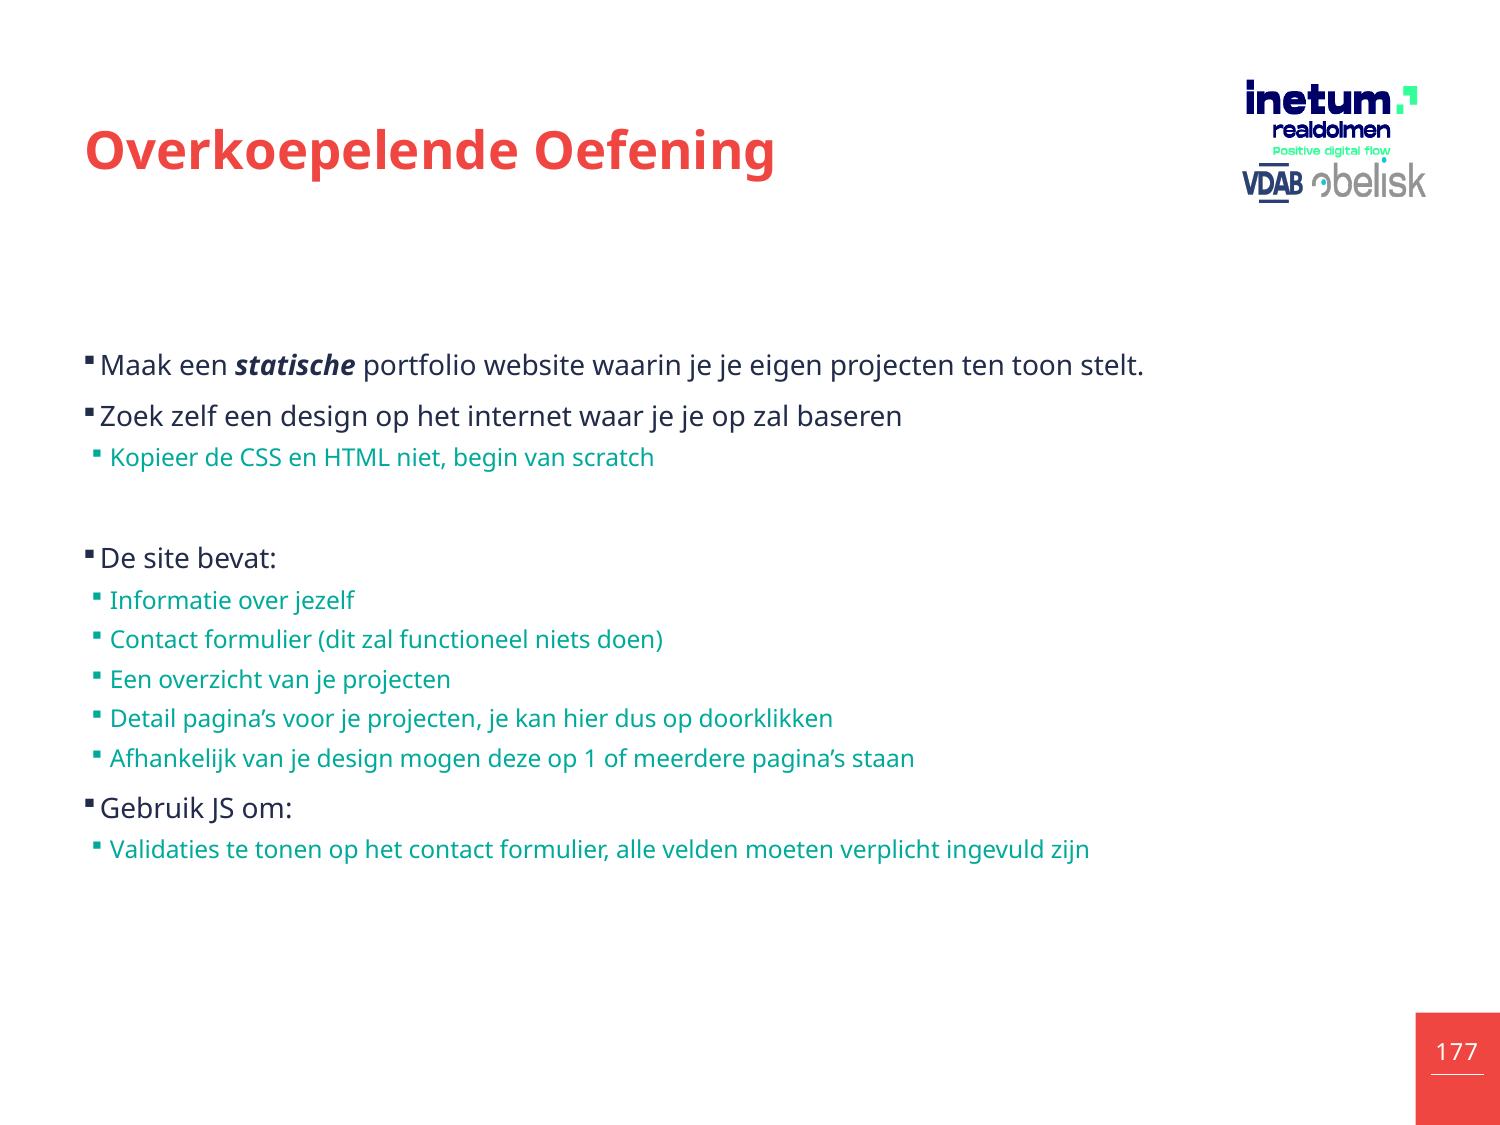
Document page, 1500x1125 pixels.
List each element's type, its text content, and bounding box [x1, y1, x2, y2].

list Maak een statische portfolio website waarin je je eigen projecten ten toon stelt. Zoek zelf een design op het internet waar je je op zal baseren Kopieer de CSS en HTML niet, begin van scratch De site bevat: Informatie over jezelf Contact formulier (dit zal functioneel niets doen) Een overzicht van je projecten Detail pagina’s voor je projecten, je kan hier dus op doorklikken Afhankelijk van je design mogen deze op 1 of meerdere pagina’s staan Gebruik JS om: Validaties te tonen op het contact formulier, alle velden moeten verplicht ingevuld zijn [83, 326, 1400, 1094]
picture [1233, 52, 1431, 203]
title Overkoepelende Oefening [83, 114, 1229, 181]
